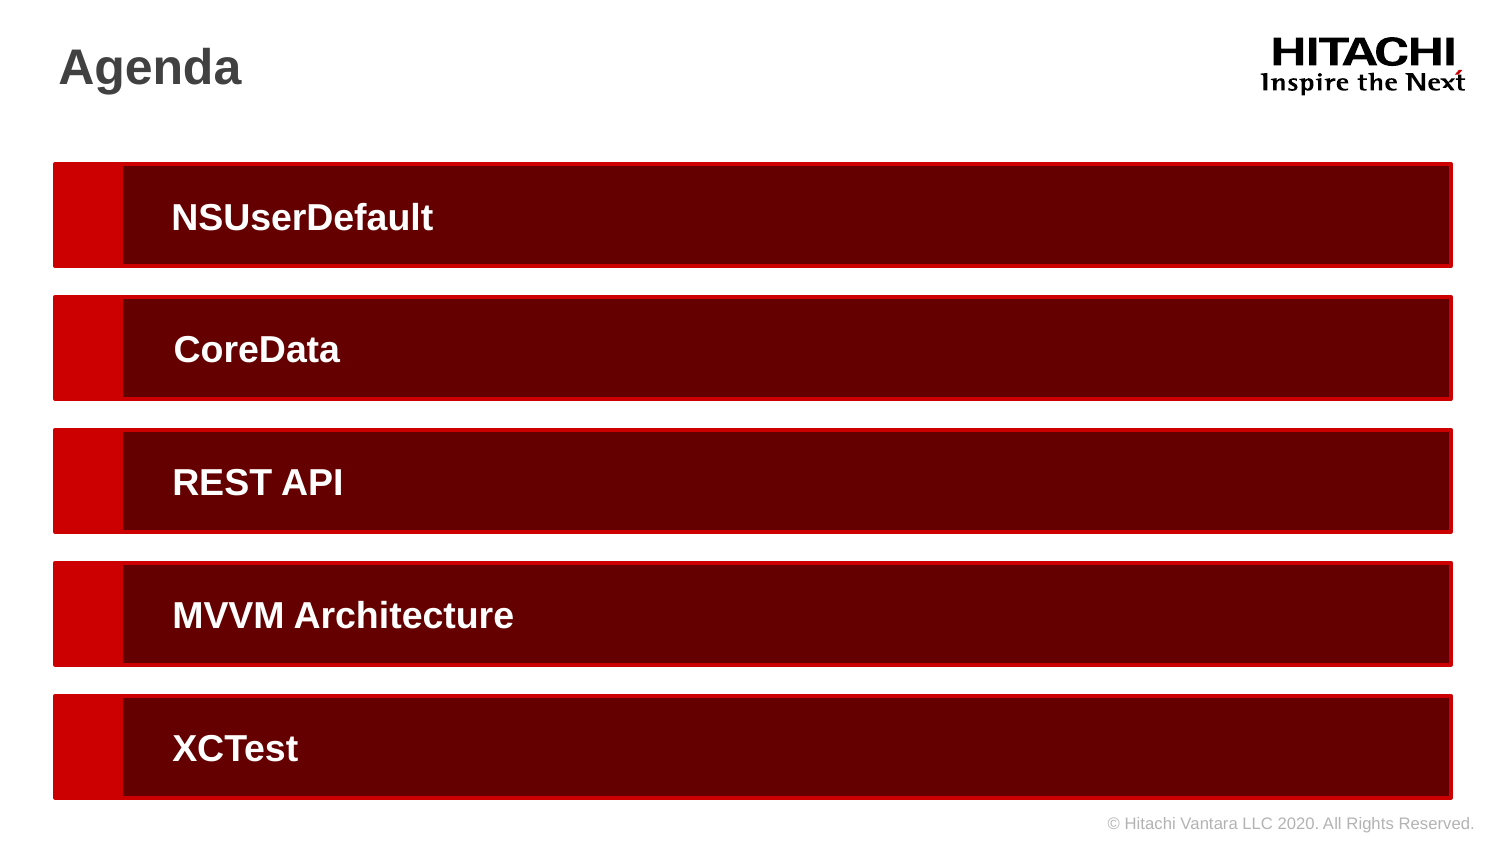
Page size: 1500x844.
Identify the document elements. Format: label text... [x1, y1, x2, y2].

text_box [55, 695, 1452, 798]
title Agenda [43, 8, 1200, 129]
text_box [55, 429, 1452, 533]
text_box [55, 296, 1452, 400]
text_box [55, 562, 1452, 665]
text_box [55, 163, 1452, 267]
